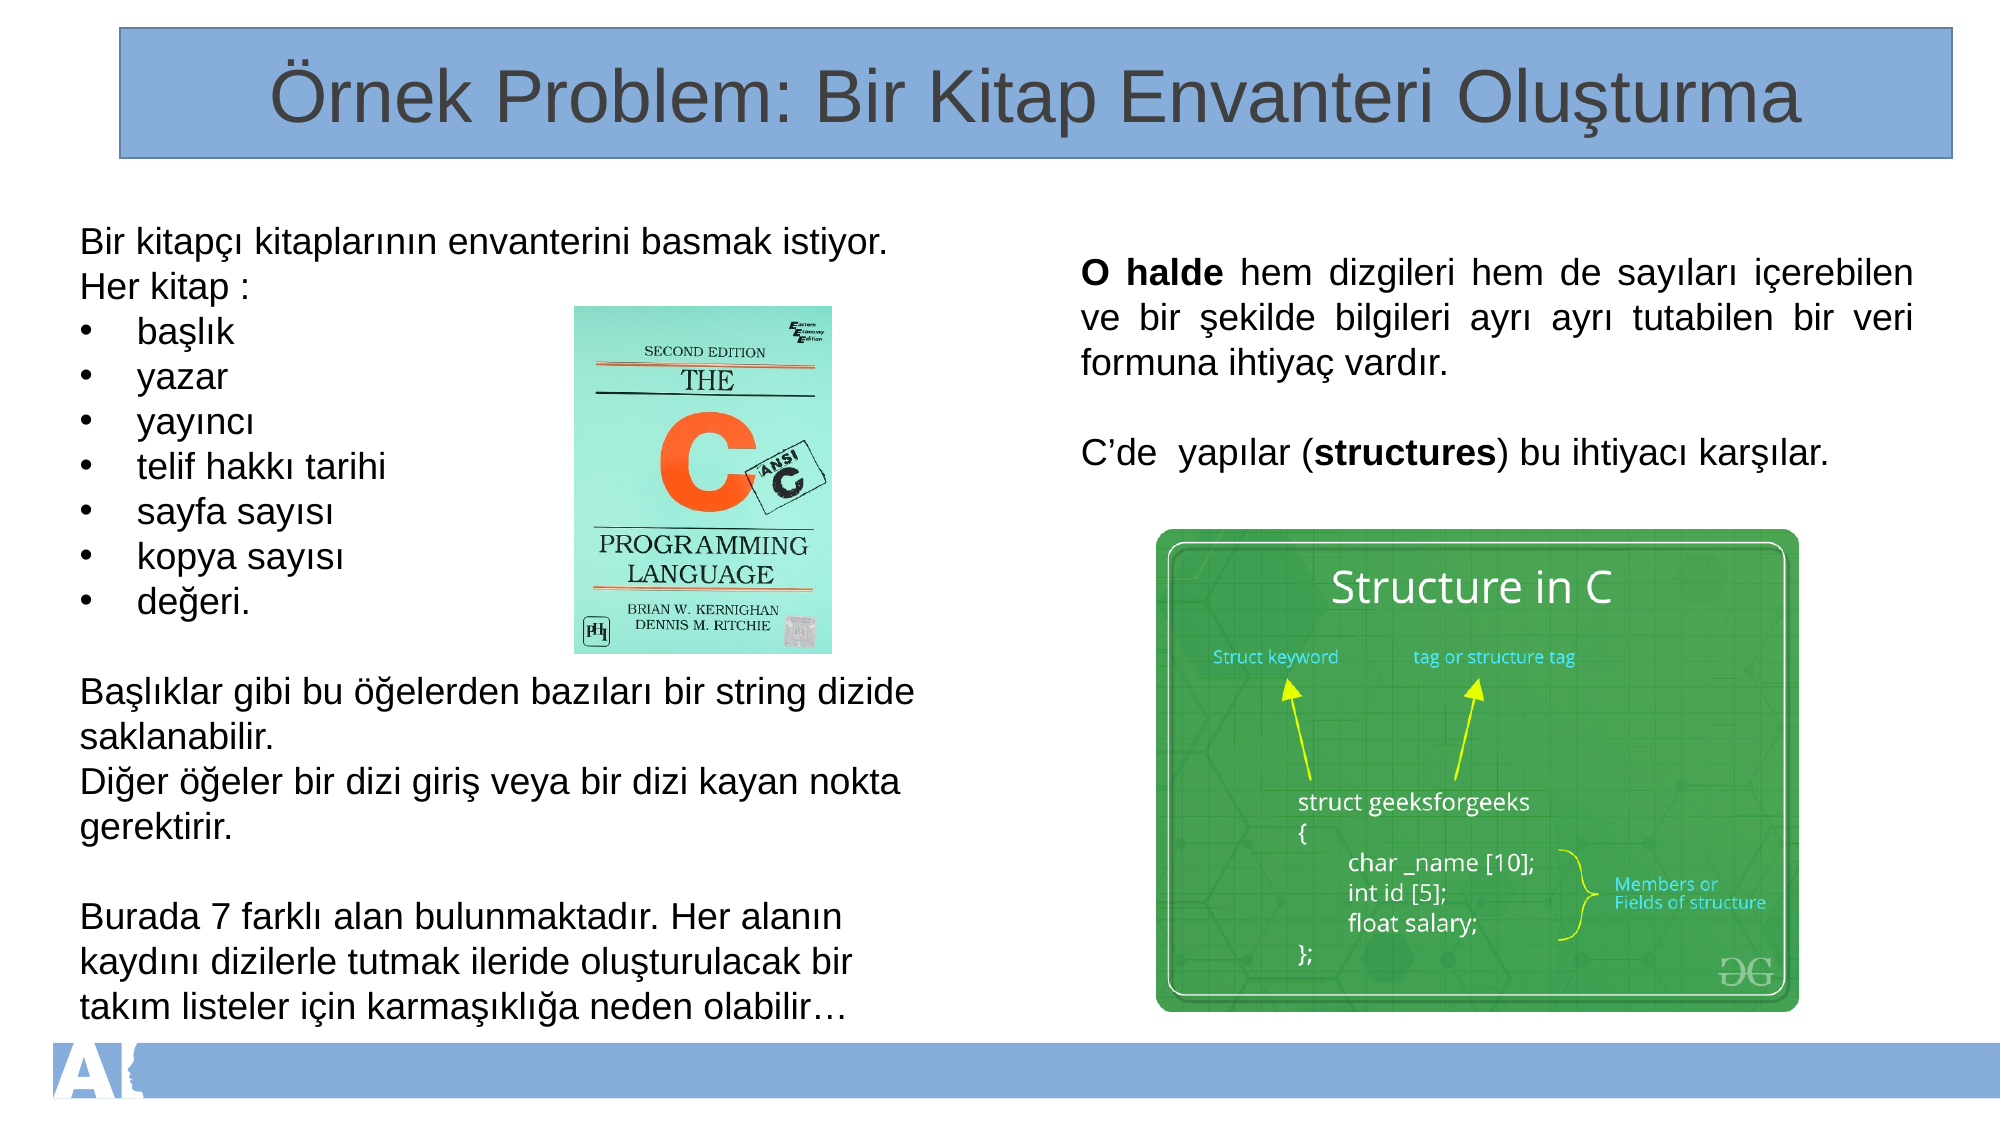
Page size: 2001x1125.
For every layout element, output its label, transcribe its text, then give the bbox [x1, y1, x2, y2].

picture [574, 306, 832, 654]
text_box O halde hem dizgileri hem de sayıları içerebilen ve bir şekilde bilgileri ayrı ayrı tutabilen bir veri formuna ihtiyaç vardır. C’de yapılar (structures) bu ihtiyacı karşılar. [1066, 240, 1929, 481]
text_box Bir kitapçı kitaplarının envanterini basmak istiyor. Her kitap : başlık yazar yayıncı telif hakkı tarihi sayfa sayısı kopya sayısı değeri. Başlıklar gibi bu öğelerden bazıları bir string dizide saklanabilir. Diğer öğeler bir dizi giriş veya bir dizi kayan nokta gerektirir. Burada 7 farklı alan bulunmaktadır. Her alanın kaydını dizilerle tutmak ileride oluşturulacak bir takım listeler için karmaşıklığa neden olabilir… [64, 209, 968, 1035]
picture [1156, 529, 1799, 1012]
list Örnek Problem: Bir Kitap Envanteri Oluşturma [119, 27, 1953, 159]
